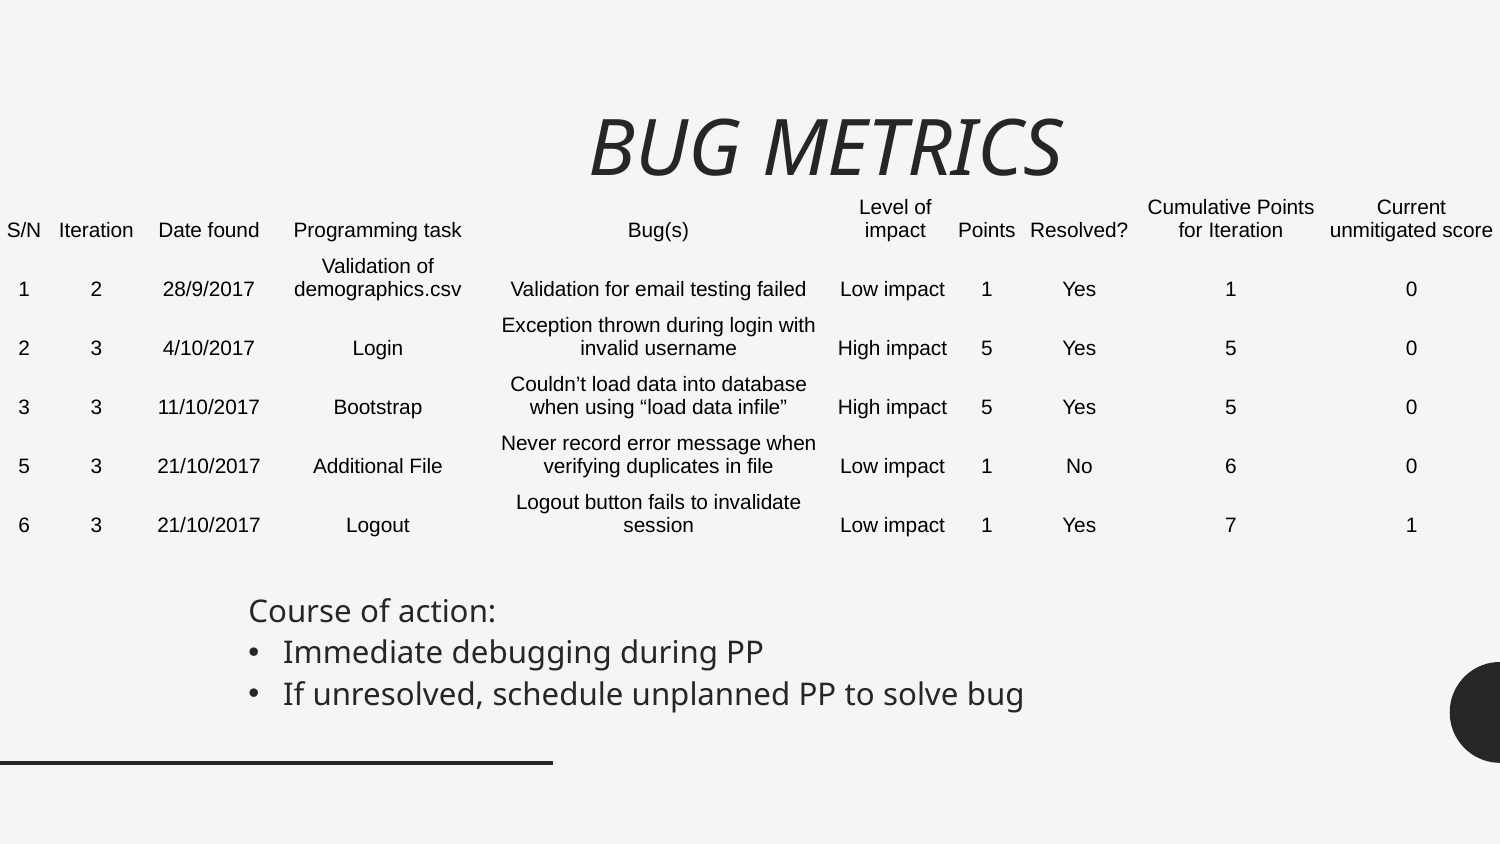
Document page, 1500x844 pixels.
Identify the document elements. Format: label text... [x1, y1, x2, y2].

table_cell 5 [1141, 360, 1321, 419]
table_cell 2 [48, 242, 145, 301]
table_cell Low impact [835, 478, 956, 537]
table_cell 1 [956, 478, 1017, 537]
table_cell 0 [1321, 360, 1500, 419]
table_header Level of impact [835, 183, 956, 242]
list Course of action: Immediate debugging during PP If unresolved, schedule unplanned PP to solve bug [237, 575, 1500, 712]
table_cell 1 [956, 242, 1017, 301]
table_cell 21/10/2017 [145, 478, 273, 537]
table_cell 0 [1321, 419, 1500, 478]
table_cell 1 [0, 242, 48, 301]
table_cell Yes [1017, 301, 1141, 360]
title BUG METRICS [122, 8, 1075, 183]
table_cell Logout button fails to invalidate session [483, 478, 835, 537]
table_cell 1 [1321, 478, 1500, 537]
table_cell High impact [835, 301, 956, 360]
table_cell Couldn’t load data into database when using “load data infile” [483, 360, 835, 419]
table_cell 5 [956, 301, 1017, 360]
table_cell No [1017, 419, 1141, 478]
table_cell 6 [1141, 419, 1321, 478]
table_cell Yes [1017, 360, 1141, 419]
table_cell 3 [48, 301, 145, 360]
table_cell 11/10/2017 [145, 360, 273, 419]
table_cell 7 [1141, 478, 1321, 537]
table_cell Additional File [273, 419, 483, 478]
table_cell Never record error message when verifying duplicates in file [483, 419, 835, 478]
table_cell 3 [48, 360, 145, 419]
table_cell Validation of demographics.csv [273, 242, 483, 301]
table_cell 5 [0, 419, 48, 478]
table_cell Low impact [835, 242, 956, 301]
table_cell 0 [1321, 242, 1500, 301]
table_cell 6 [0, 478, 48, 537]
table_header Date found [145, 183, 273, 242]
table_cell Low impact [835, 419, 956, 478]
table_cell Validation for email testing failed [483, 242, 835, 301]
table_cell 4/10/2017 [145, 301, 273, 360]
table_header Bug(s) [483, 183, 835, 242]
table_cell 28/9/2017 [145, 242, 273, 301]
table_cell 21/10/2017 [145, 419, 273, 478]
table_cell 3 [0, 360, 48, 419]
table_cell 5 [1141, 301, 1321, 360]
table_header Resolved? [1017, 183, 1141, 242]
table_cell 1 [956, 419, 1017, 478]
table_header Current unmitigated score [1321, 183, 1500, 242]
table_cell Login [273, 301, 483, 360]
table_header Points [956, 183, 1017, 242]
table_cell 3 [48, 419, 145, 478]
table_cell High impact [835, 360, 956, 419]
table_cell Yes [1017, 242, 1141, 301]
table_cell Logout [273, 478, 483, 537]
table_header Iteration [48, 183, 145, 242]
table_cell Yes [1017, 478, 1141, 537]
table_header Programming task [273, 183, 483, 242]
table_cell 0 [1321, 301, 1500, 360]
table_cell 2 [0, 301, 48, 360]
table_header S/N [0, 183, 48, 242]
table_header Cumulative Points for Iteration [1141, 183, 1321, 242]
table_cell 1 [1141, 242, 1321, 301]
table_cell Bootstrap [273, 360, 483, 419]
table_cell Exception thrown during login with invalid username [483, 301, 835, 360]
table_cell 5 [956, 360, 1017, 419]
table_cell 3 [48, 478, 145, 537]
